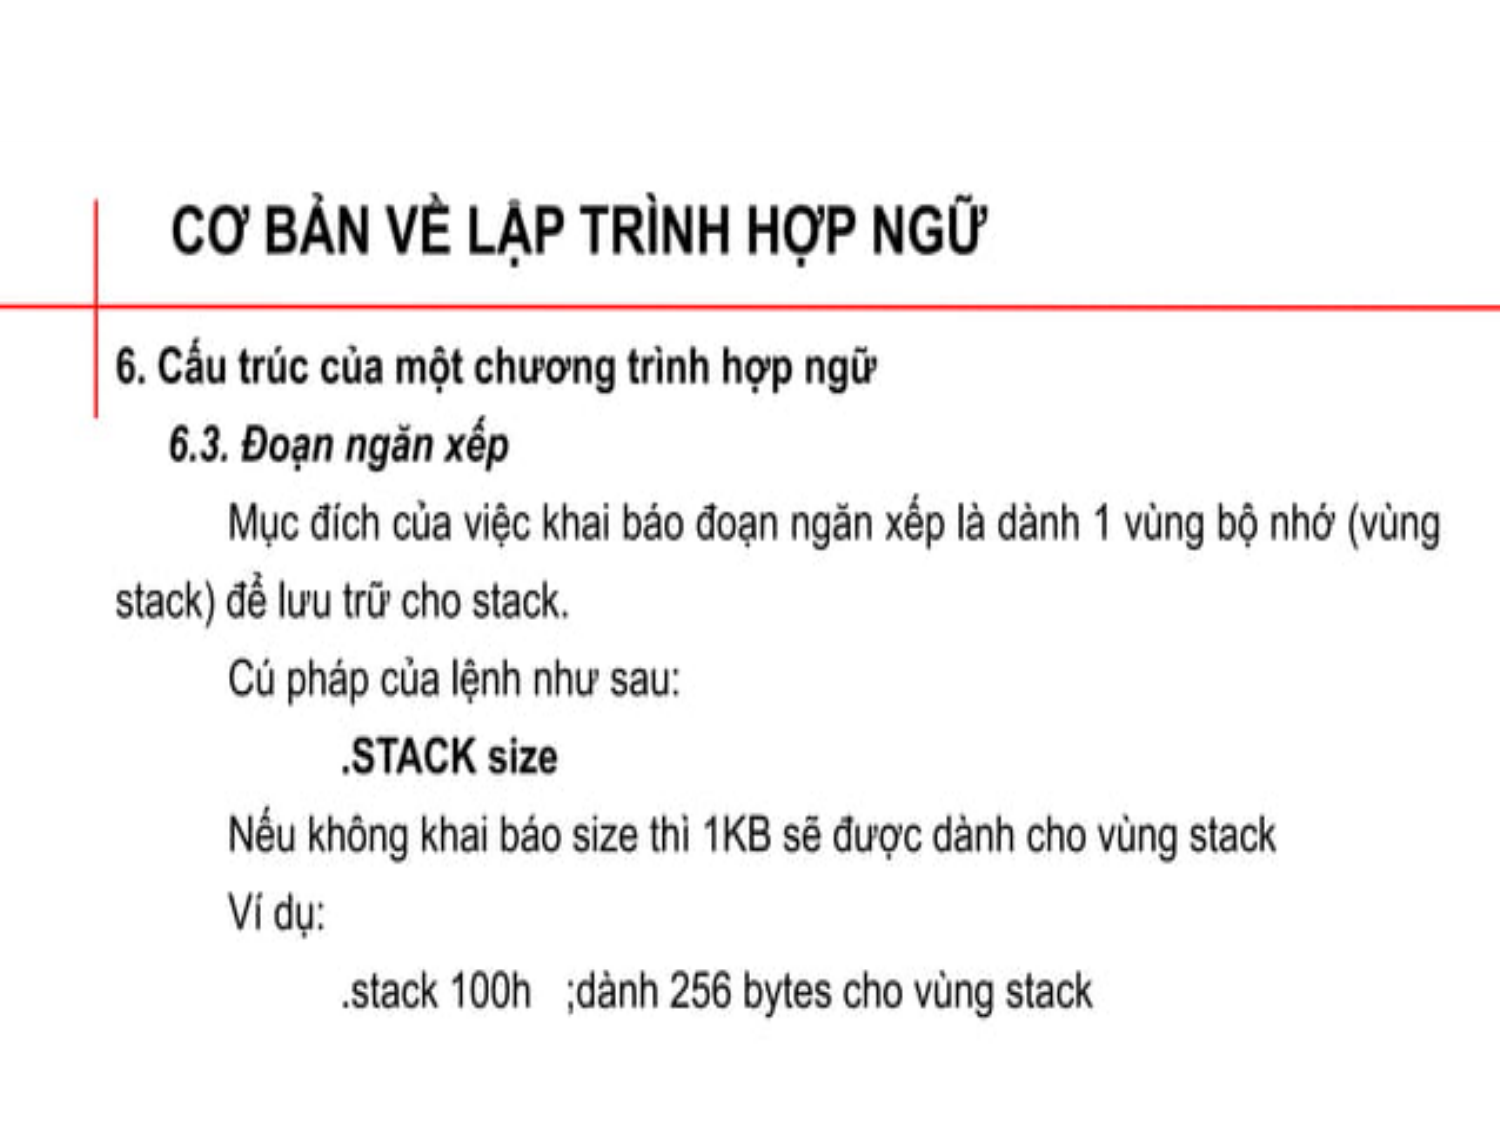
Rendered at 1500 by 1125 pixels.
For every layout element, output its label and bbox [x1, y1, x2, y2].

picture [0, 139, 1500, 1125]
